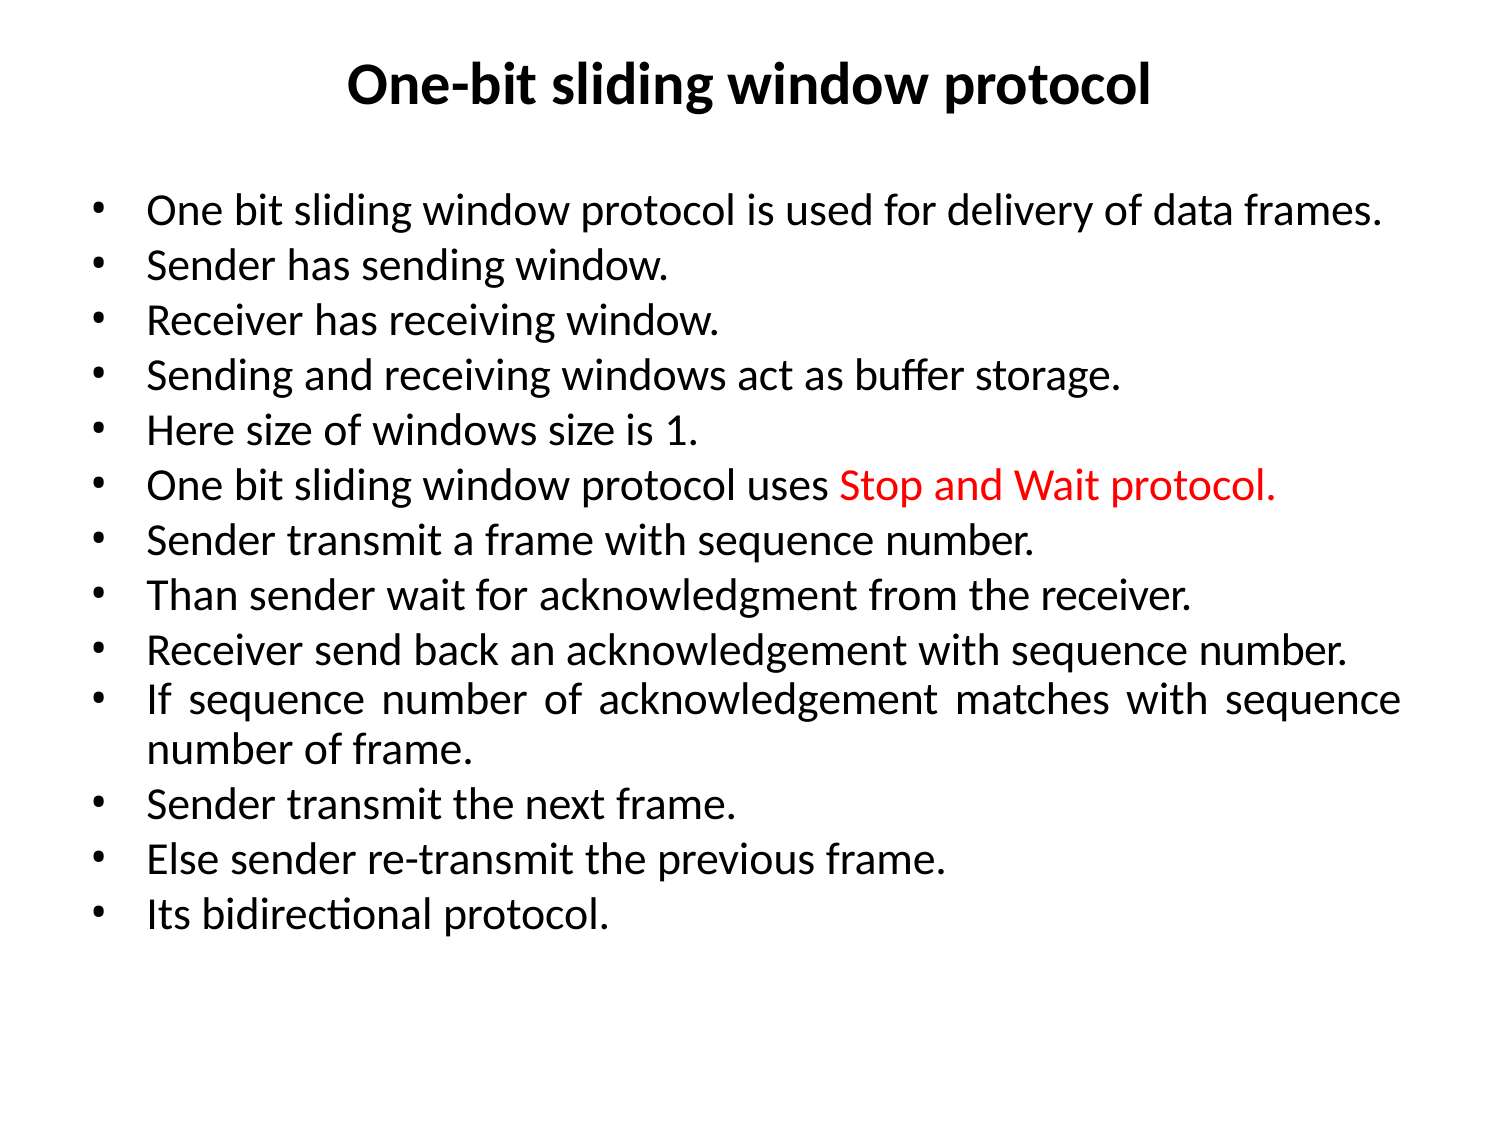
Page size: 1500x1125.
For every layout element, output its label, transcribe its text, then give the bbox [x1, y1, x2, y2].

title One-bit sliding window protocol [345, 42, 1156, 177]
text_box One bit sliding window protocol is used for delivery of data frames. Sender has sending window. Receiver has receiving window. Sending and receiving windows act as buffer storage. Here size of windows size is 1. One bit sliding window protocol uses Stop and Wait protocol. Sender transmit a frame with sequence number. Than sender wait for acknowledgment from the receiver. Receiver send back an acknowledgement with sequence number. If sequence number of acknowledgement matches with sequence number of frame. Sender transmit the next frame. Else sender re-transmit the previous frame. Its bidirectional protocol. [87, 177, 1413, 939]
